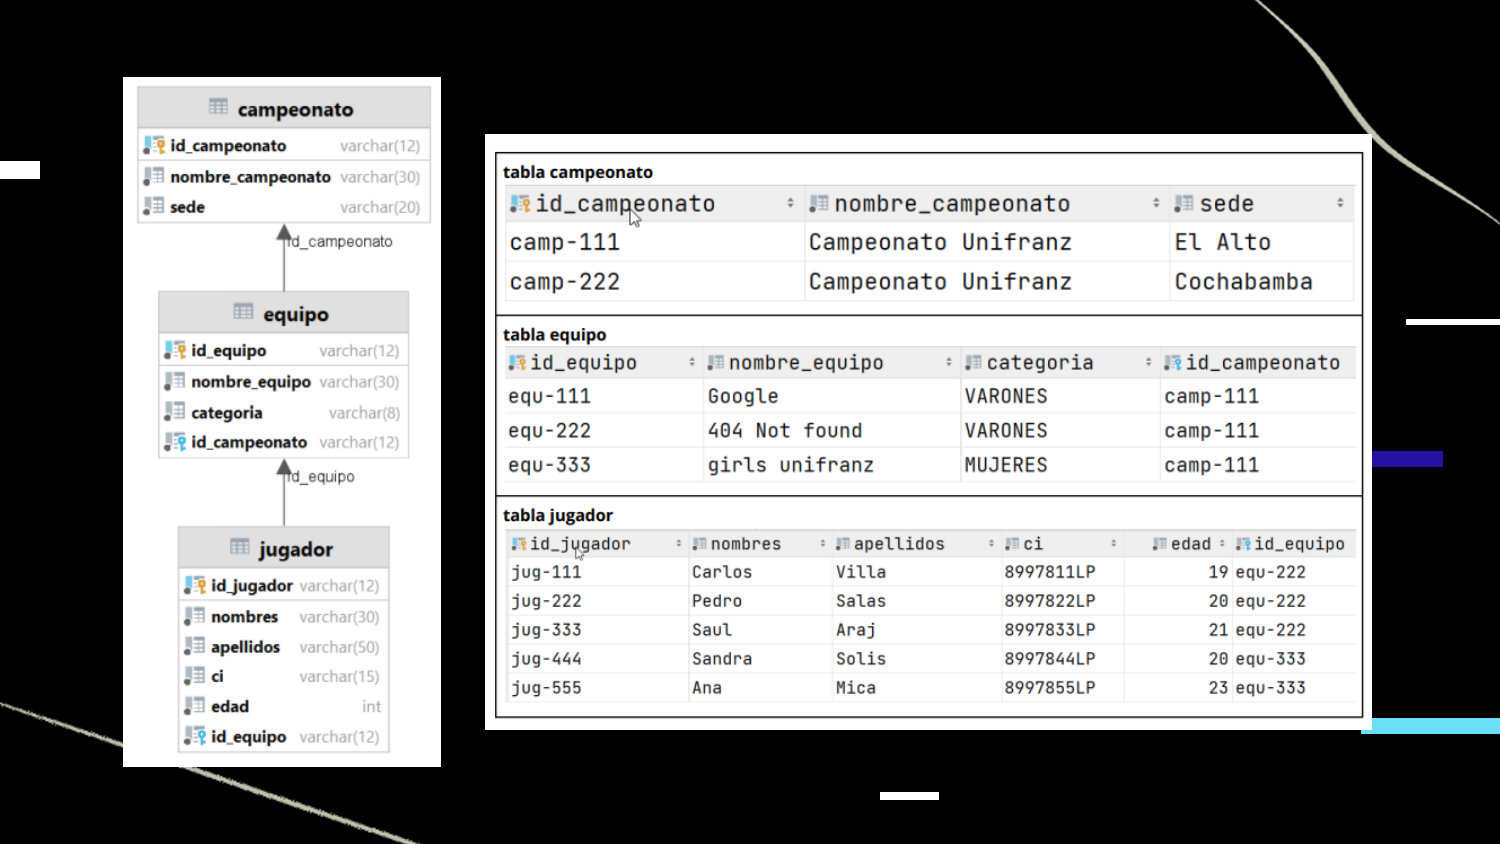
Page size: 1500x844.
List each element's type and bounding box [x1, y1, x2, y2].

text_box [1377, 451, 1443, 468]
picture [0, 0, 1500, 844]
